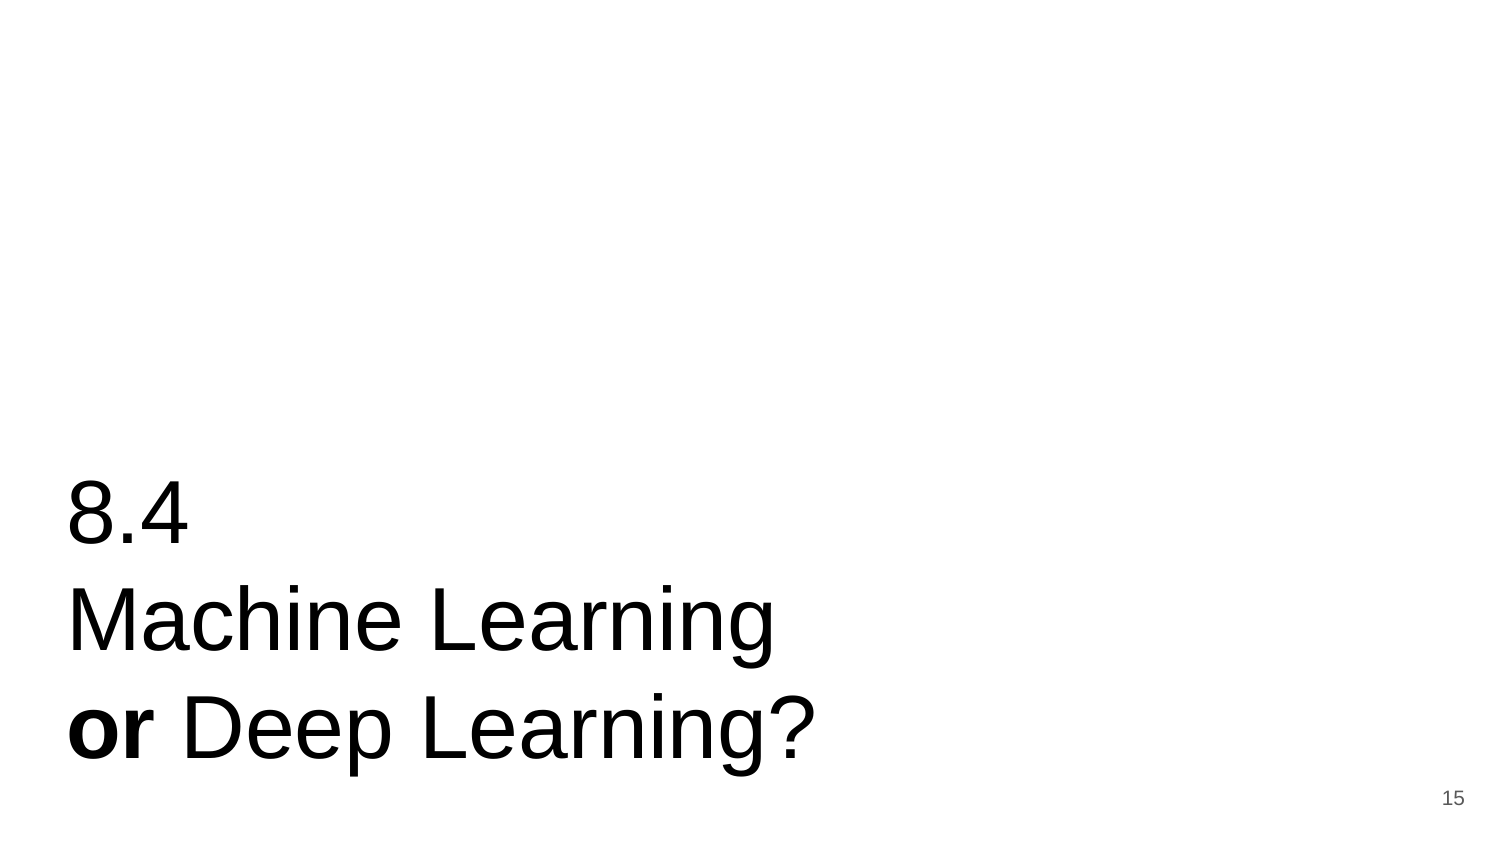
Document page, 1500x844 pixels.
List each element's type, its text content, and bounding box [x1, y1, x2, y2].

title 8.4 Machine Learning or Deep Learning? [51, 499, 1449, 731]
slide_number ‹#› [1389, 764, 1480, 830]
